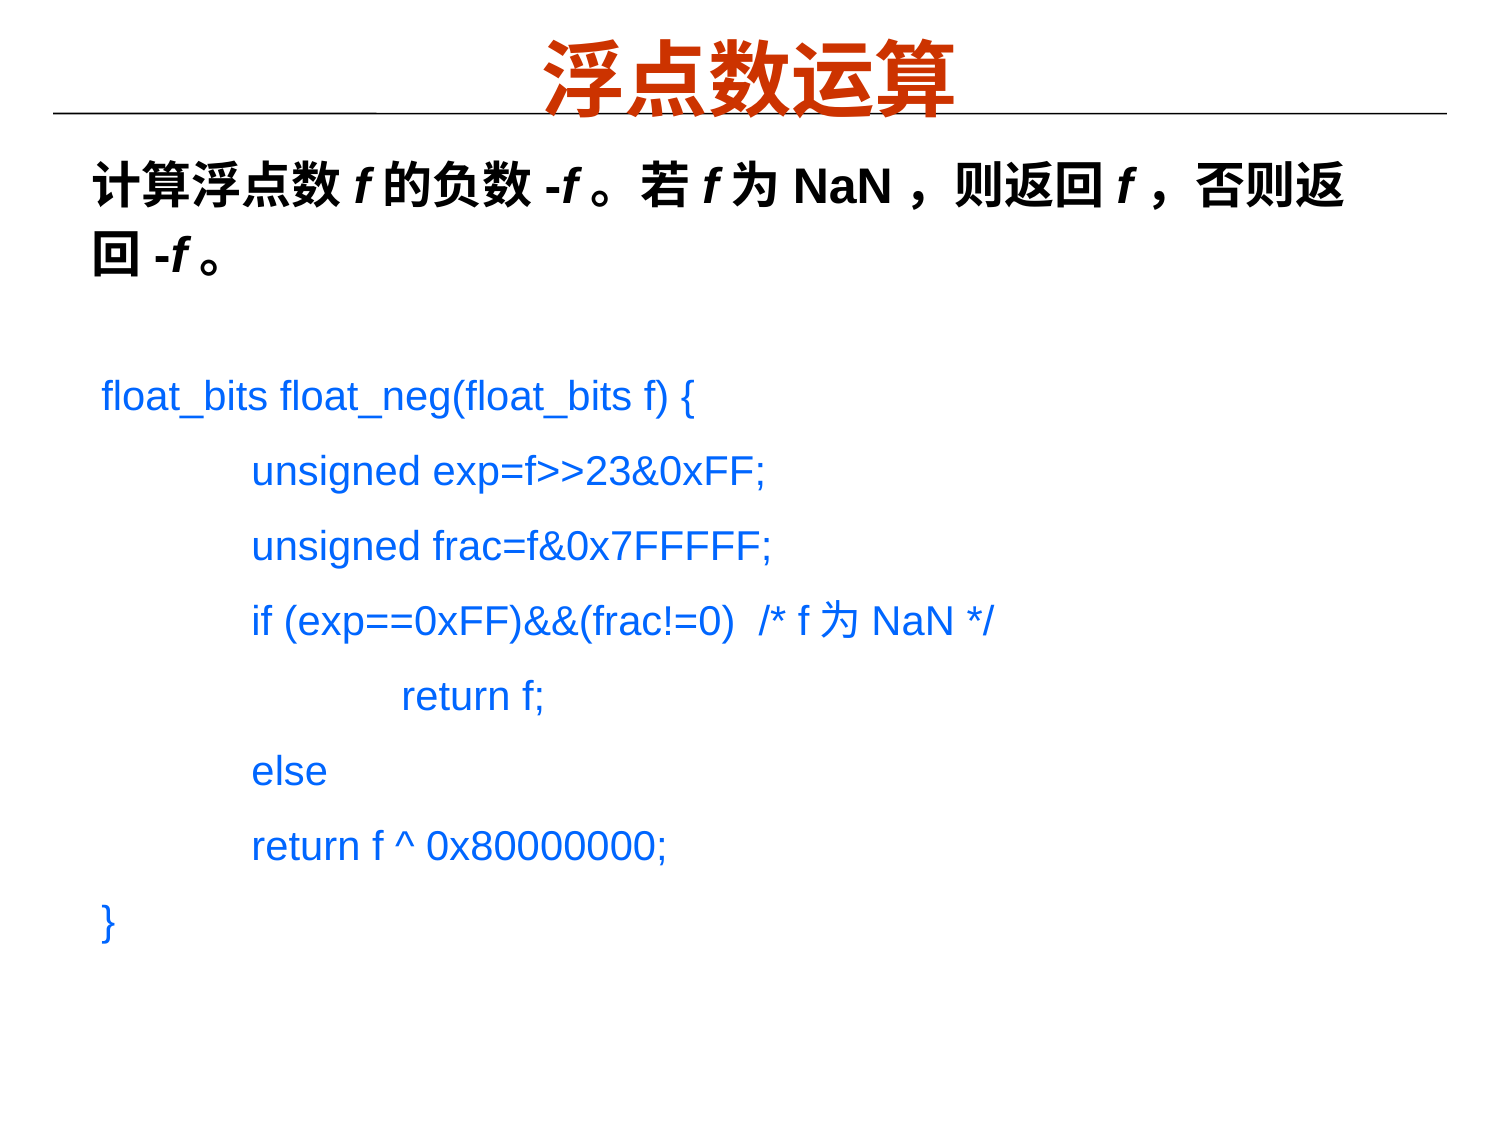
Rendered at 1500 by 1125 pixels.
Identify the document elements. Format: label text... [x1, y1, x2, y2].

text_box float_bits float_neg(float_bits f) { unsigned exp=f>>23&0xFF; unsigned frac=f&0x7FFFFF; if (exp==0xFF)&&(frac!=0) /* f为NaN */ return f; else return f ^ 0x80000000; } [86, 336, 1437, 1125]
list 计算浮点数f的负数-f。若f为NaN，则返回f，否则返回-f。 [76, 136, 1428, 228]
title 浮点数运算 [74, 30, 1426, 124]
